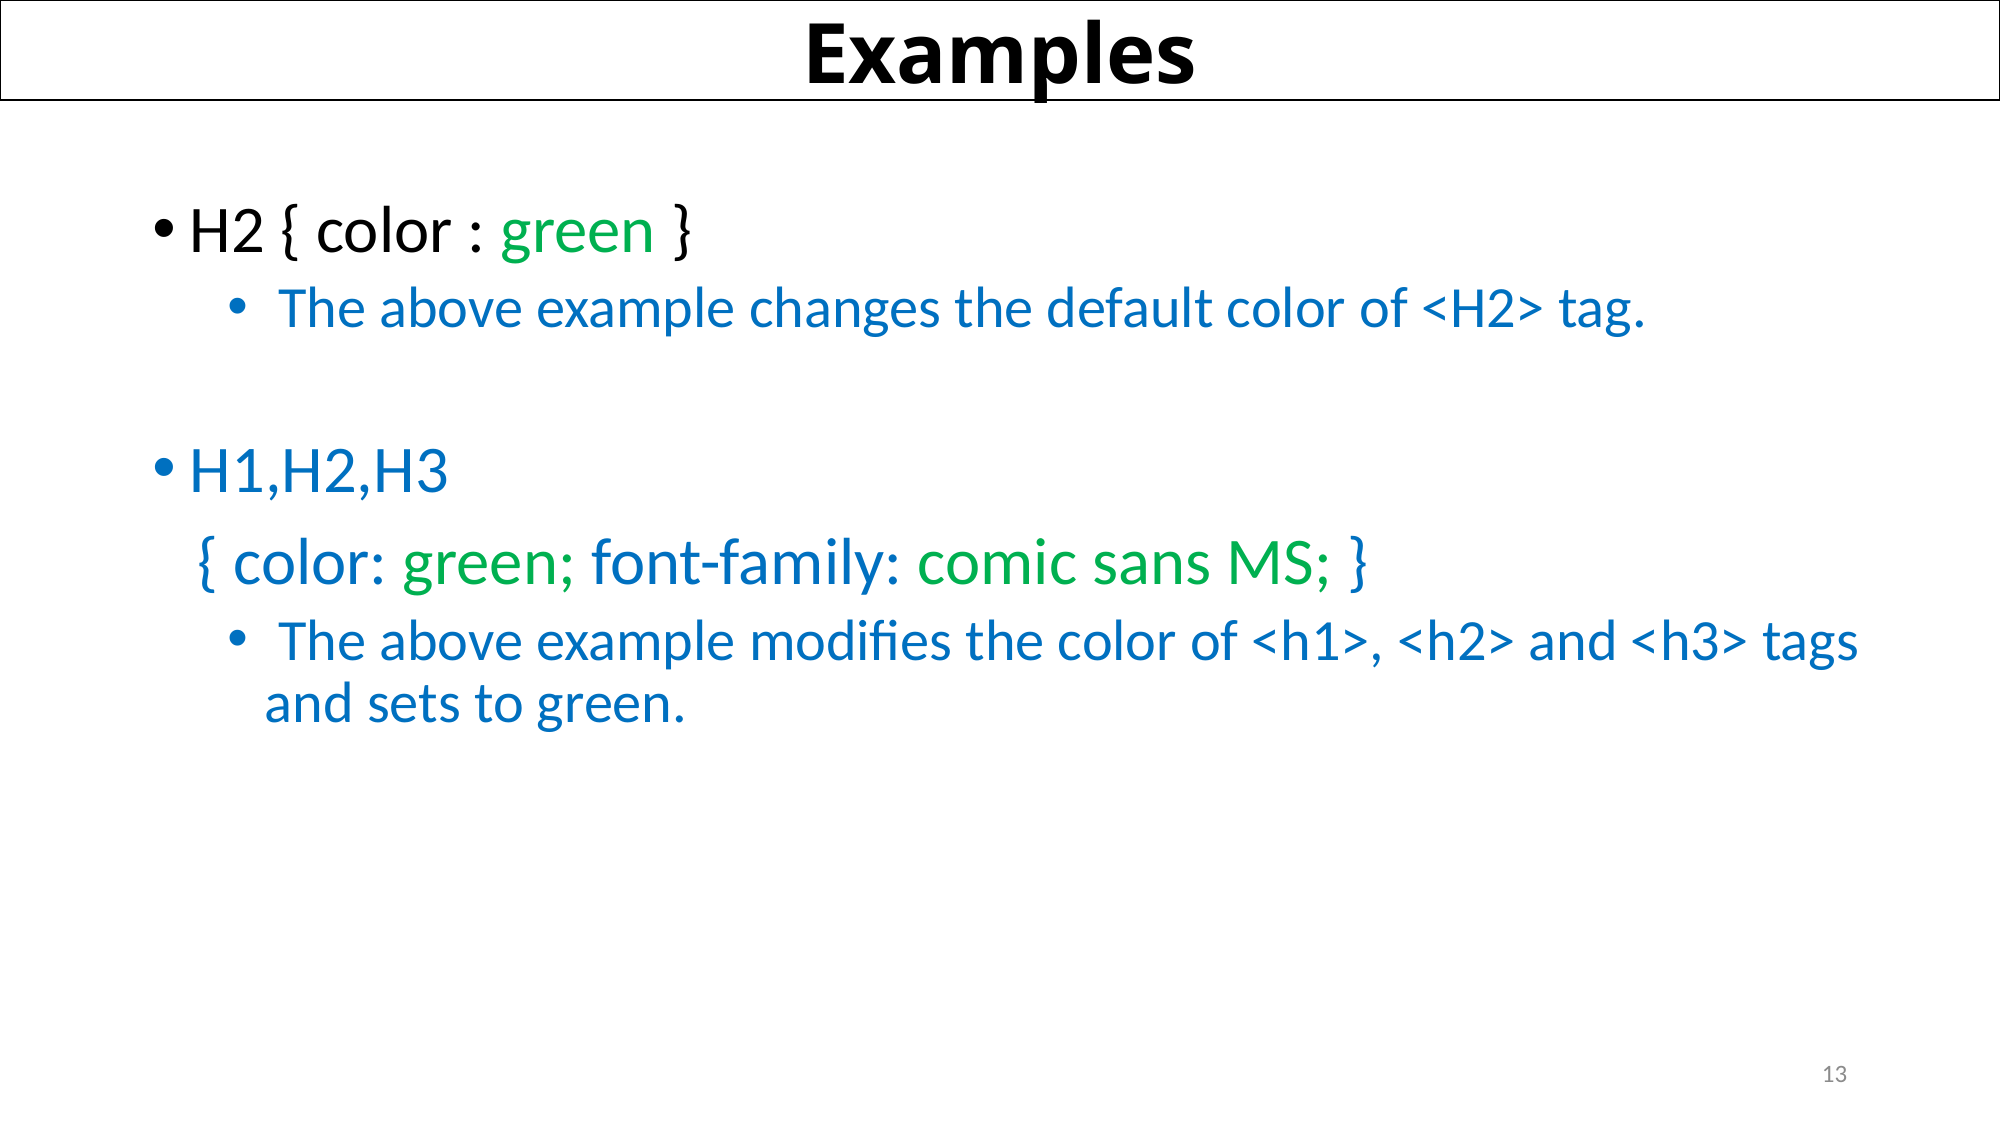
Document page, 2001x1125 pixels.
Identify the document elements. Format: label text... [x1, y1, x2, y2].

slide_number 13 [1412, 1042, 1863, 1103]
list H2 { color : green } The above example changes the default color of <H2> tag. H1,H2,H3 { color: green; font-family: comic sans MS; } The above example modifies the color of <h1>, <h2> and <h3> tags and sets to green. [137, 187, 1936, 963]
text_box Examples [0, 0, 2000, 101]
